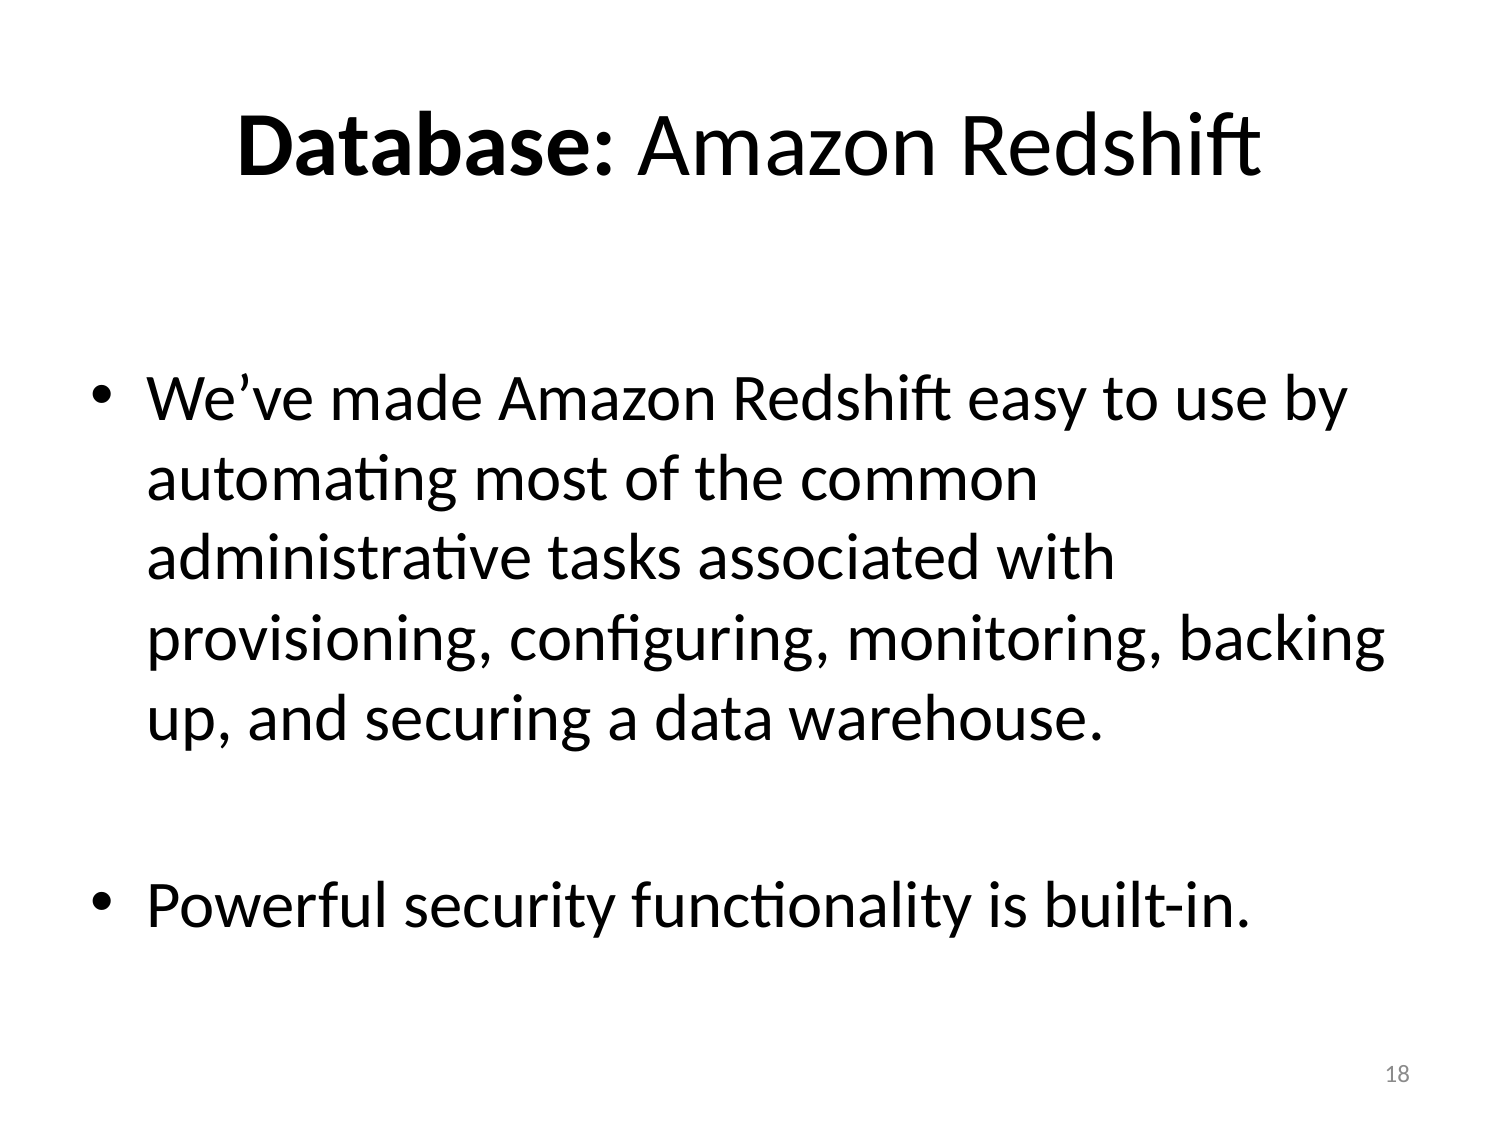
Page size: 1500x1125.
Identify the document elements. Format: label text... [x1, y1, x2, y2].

slide_number 18 [1074, 1042, 1425, 1103]
title Database: Amazon Redshift [75, 45, 1425, 233]
list We’ve made Amazon Redshift easy to use by automating most of the common administrative tasks associated with provisioning, configuring, monitoring, backing up, and securing a data warehouse. Powerful security functionality is built-in. [75, 262, 1438, 1063]
